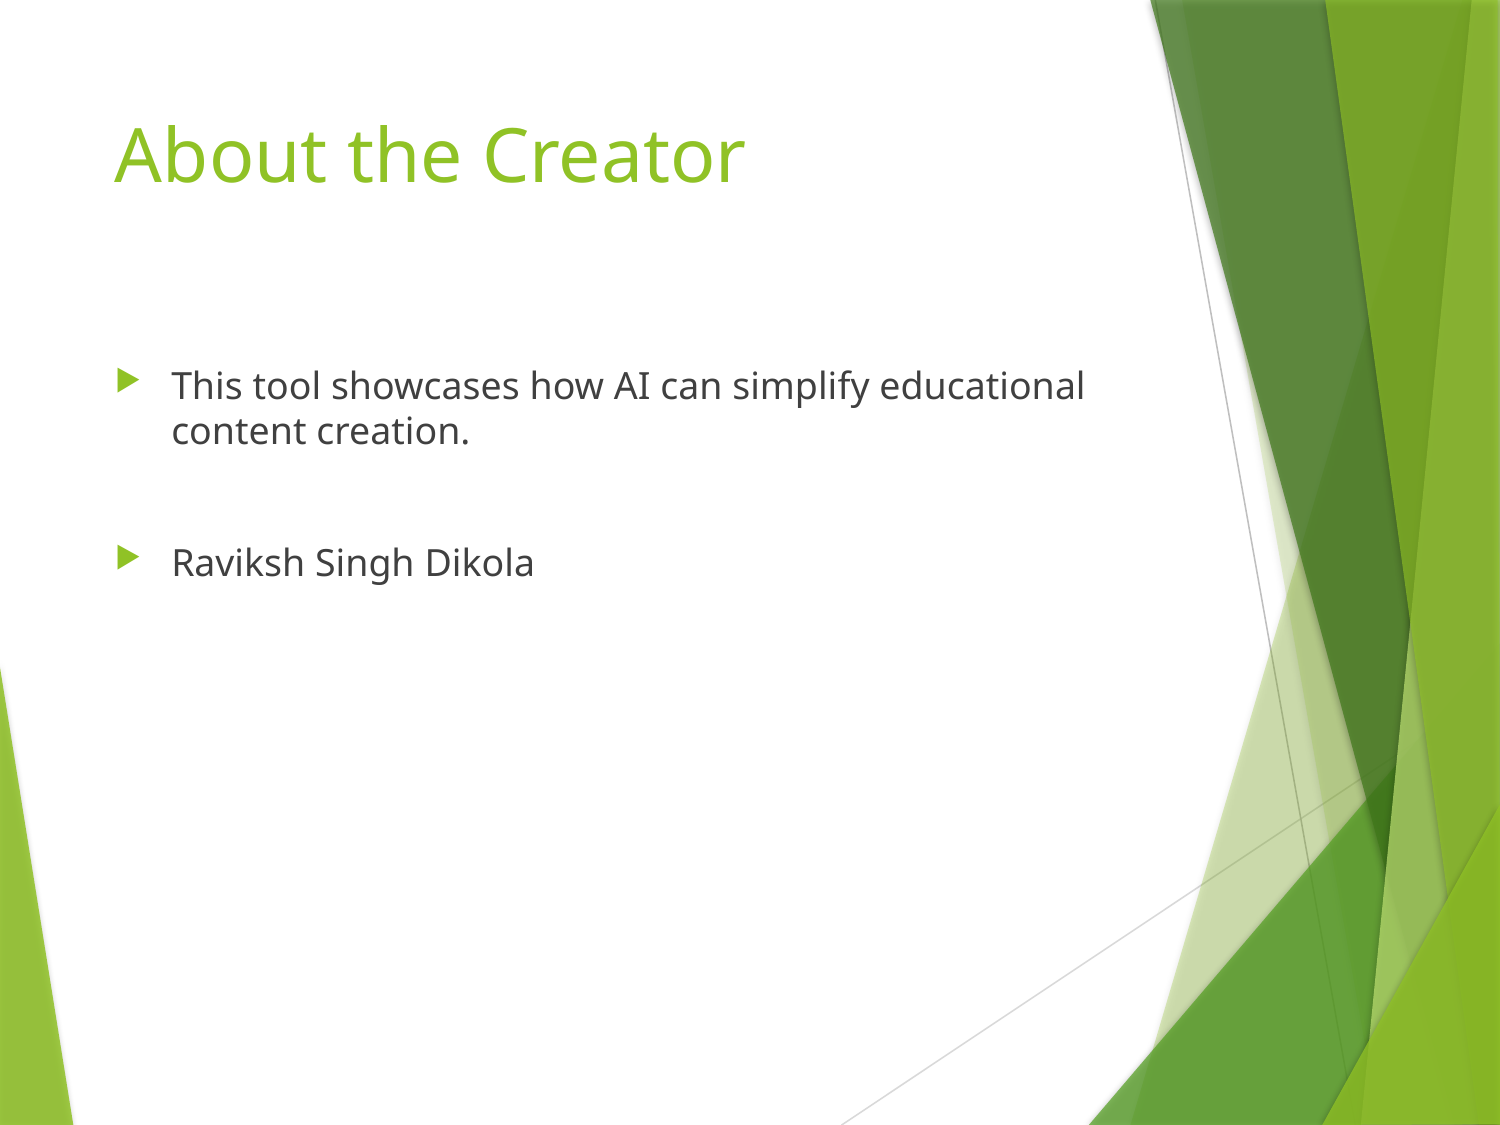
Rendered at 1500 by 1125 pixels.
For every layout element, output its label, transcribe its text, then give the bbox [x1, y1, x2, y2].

list This tool showcases how AI can simplify educational content creation. Raviksh Singh Dikola [99, 354, 1142, 992]
title About the Creator [99, 99, 1142, 317]
